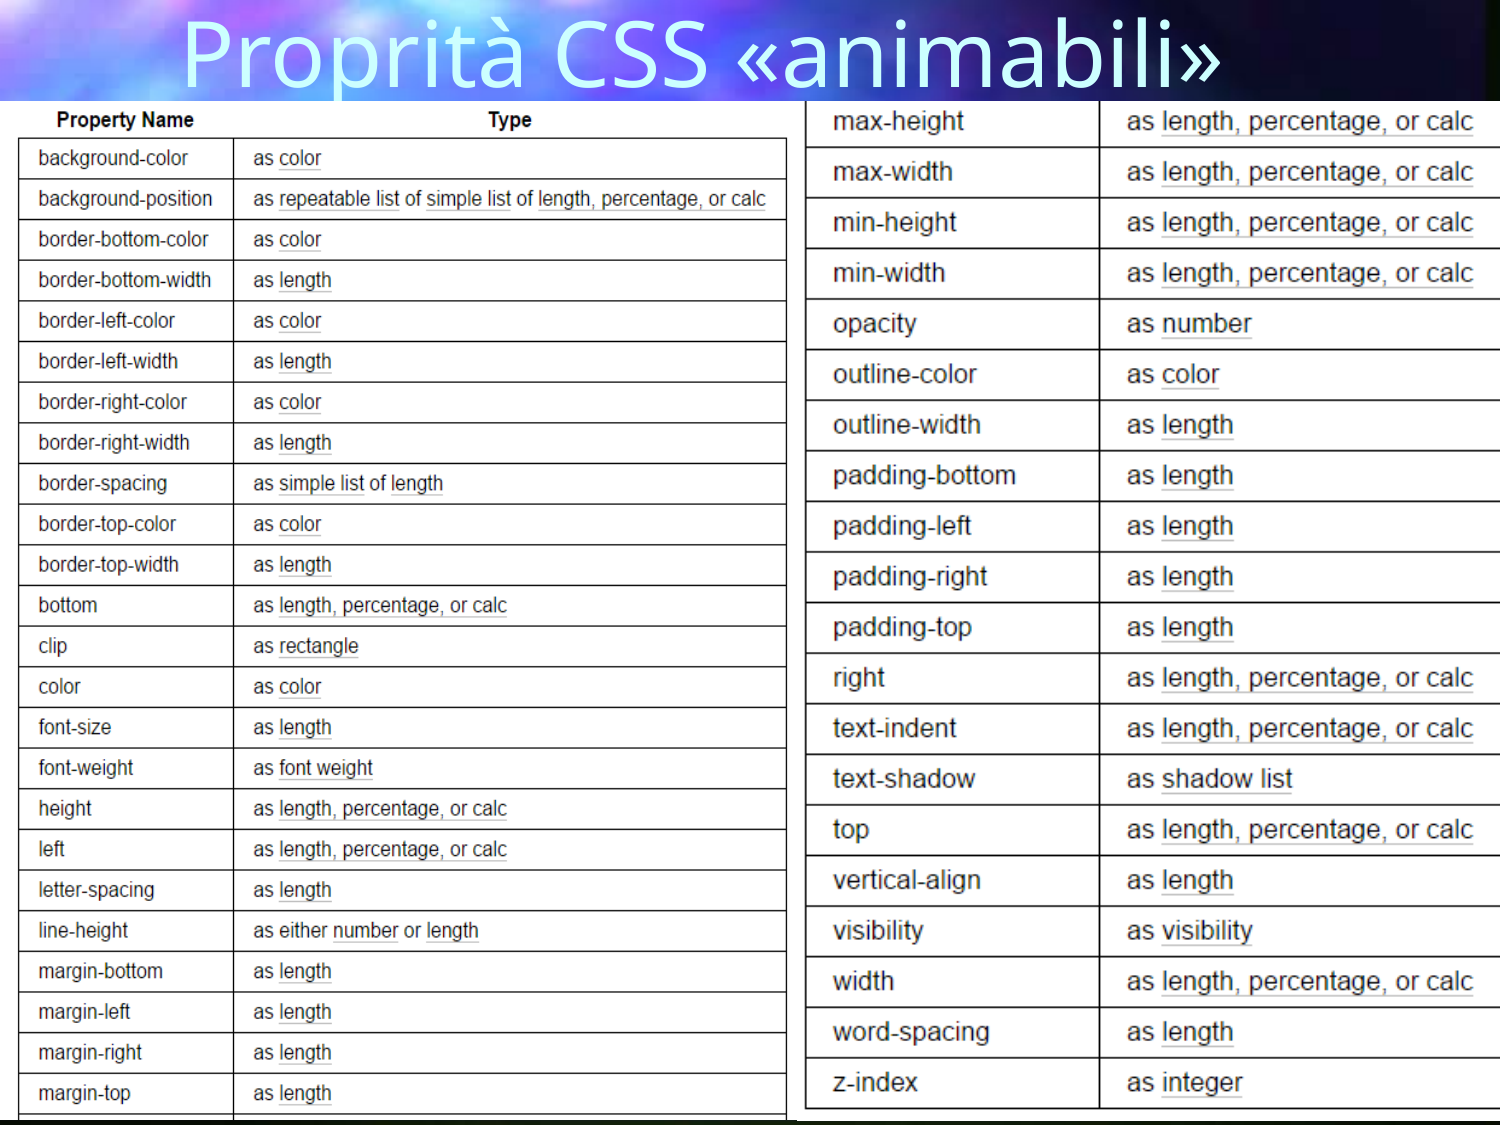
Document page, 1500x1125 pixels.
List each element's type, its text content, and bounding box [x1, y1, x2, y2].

title Proprità CSS «animabili» [64, 0, 1340, 101]
picture [0, 0, 1500, 1125]
